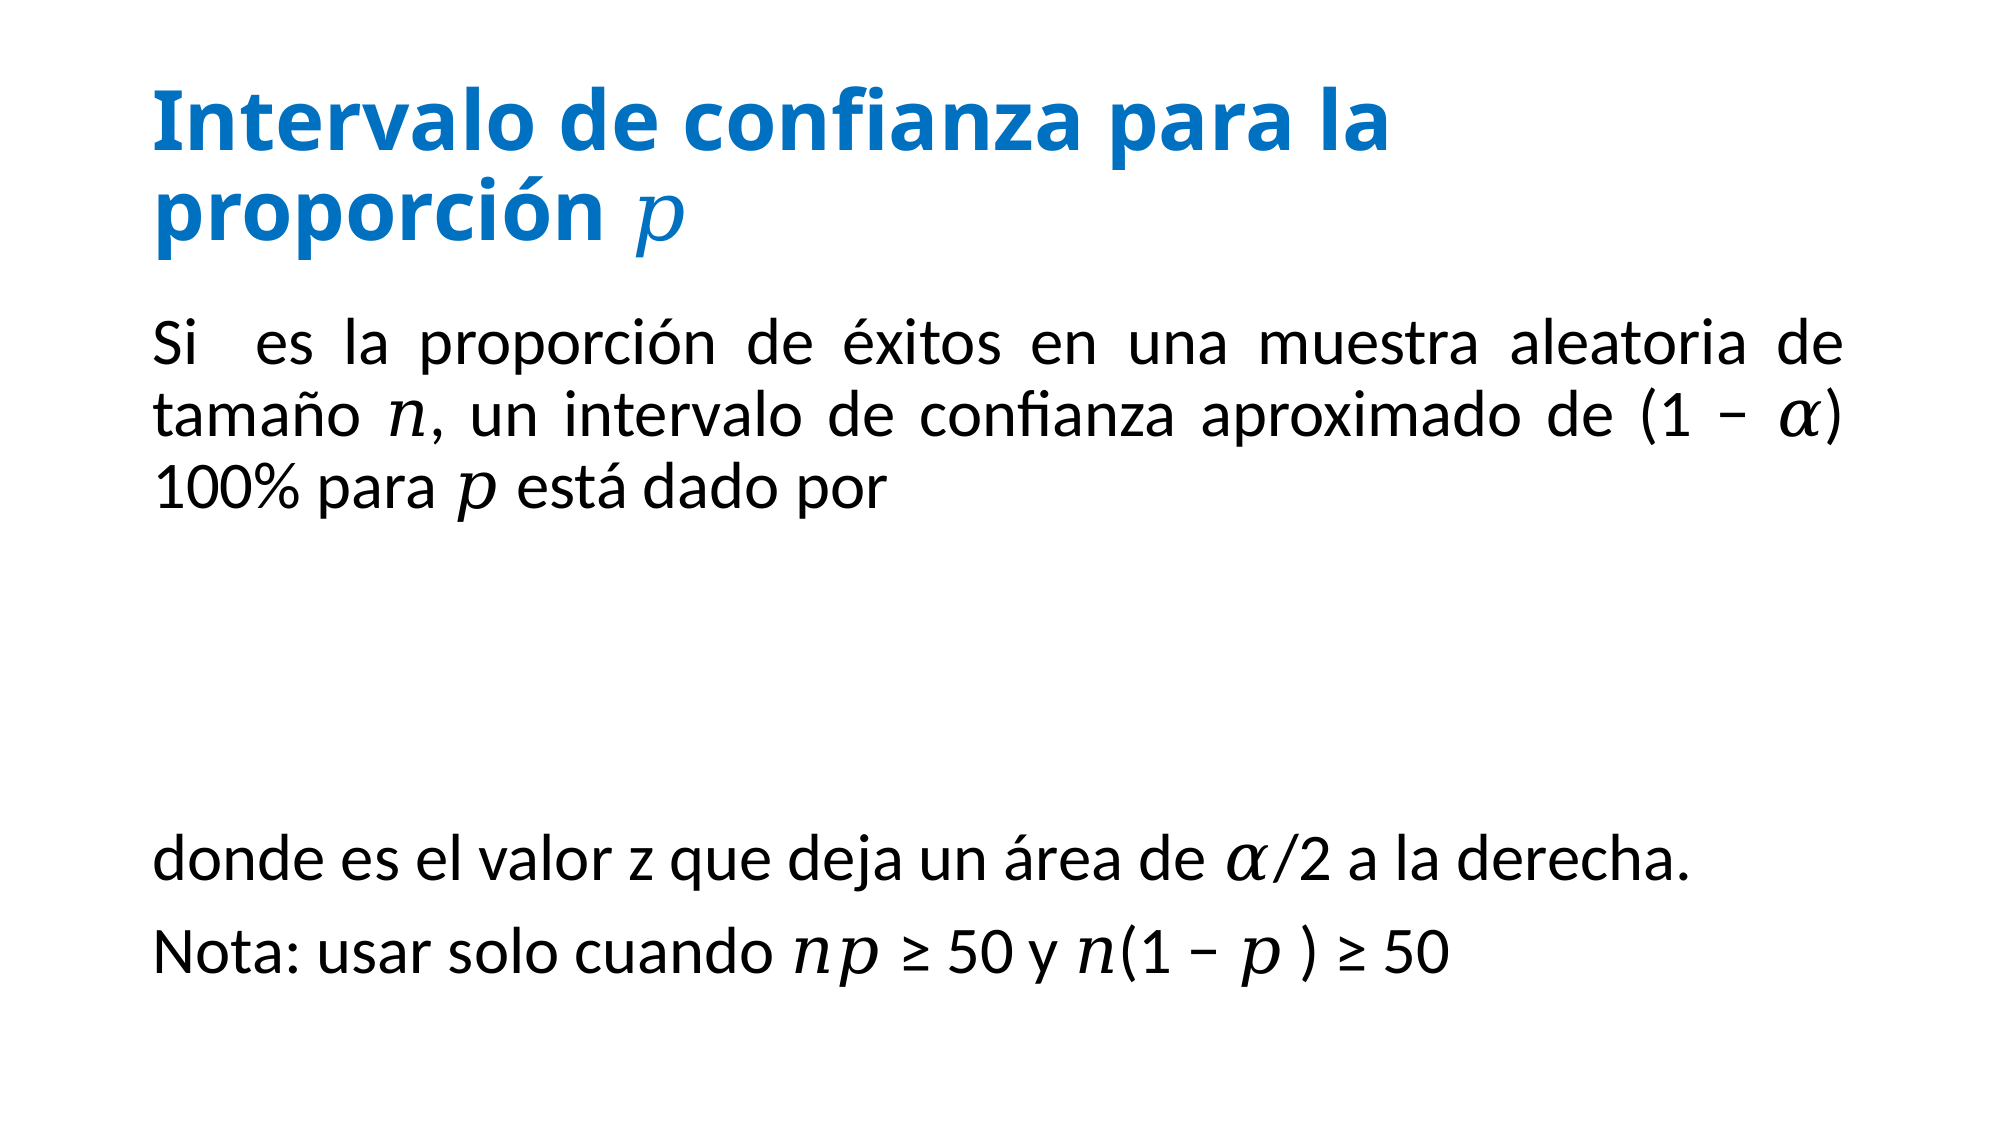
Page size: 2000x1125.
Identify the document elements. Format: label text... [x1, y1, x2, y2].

title Intervalo de confianza para la proporción 𝑝 [137, 59, 1862, 278]
